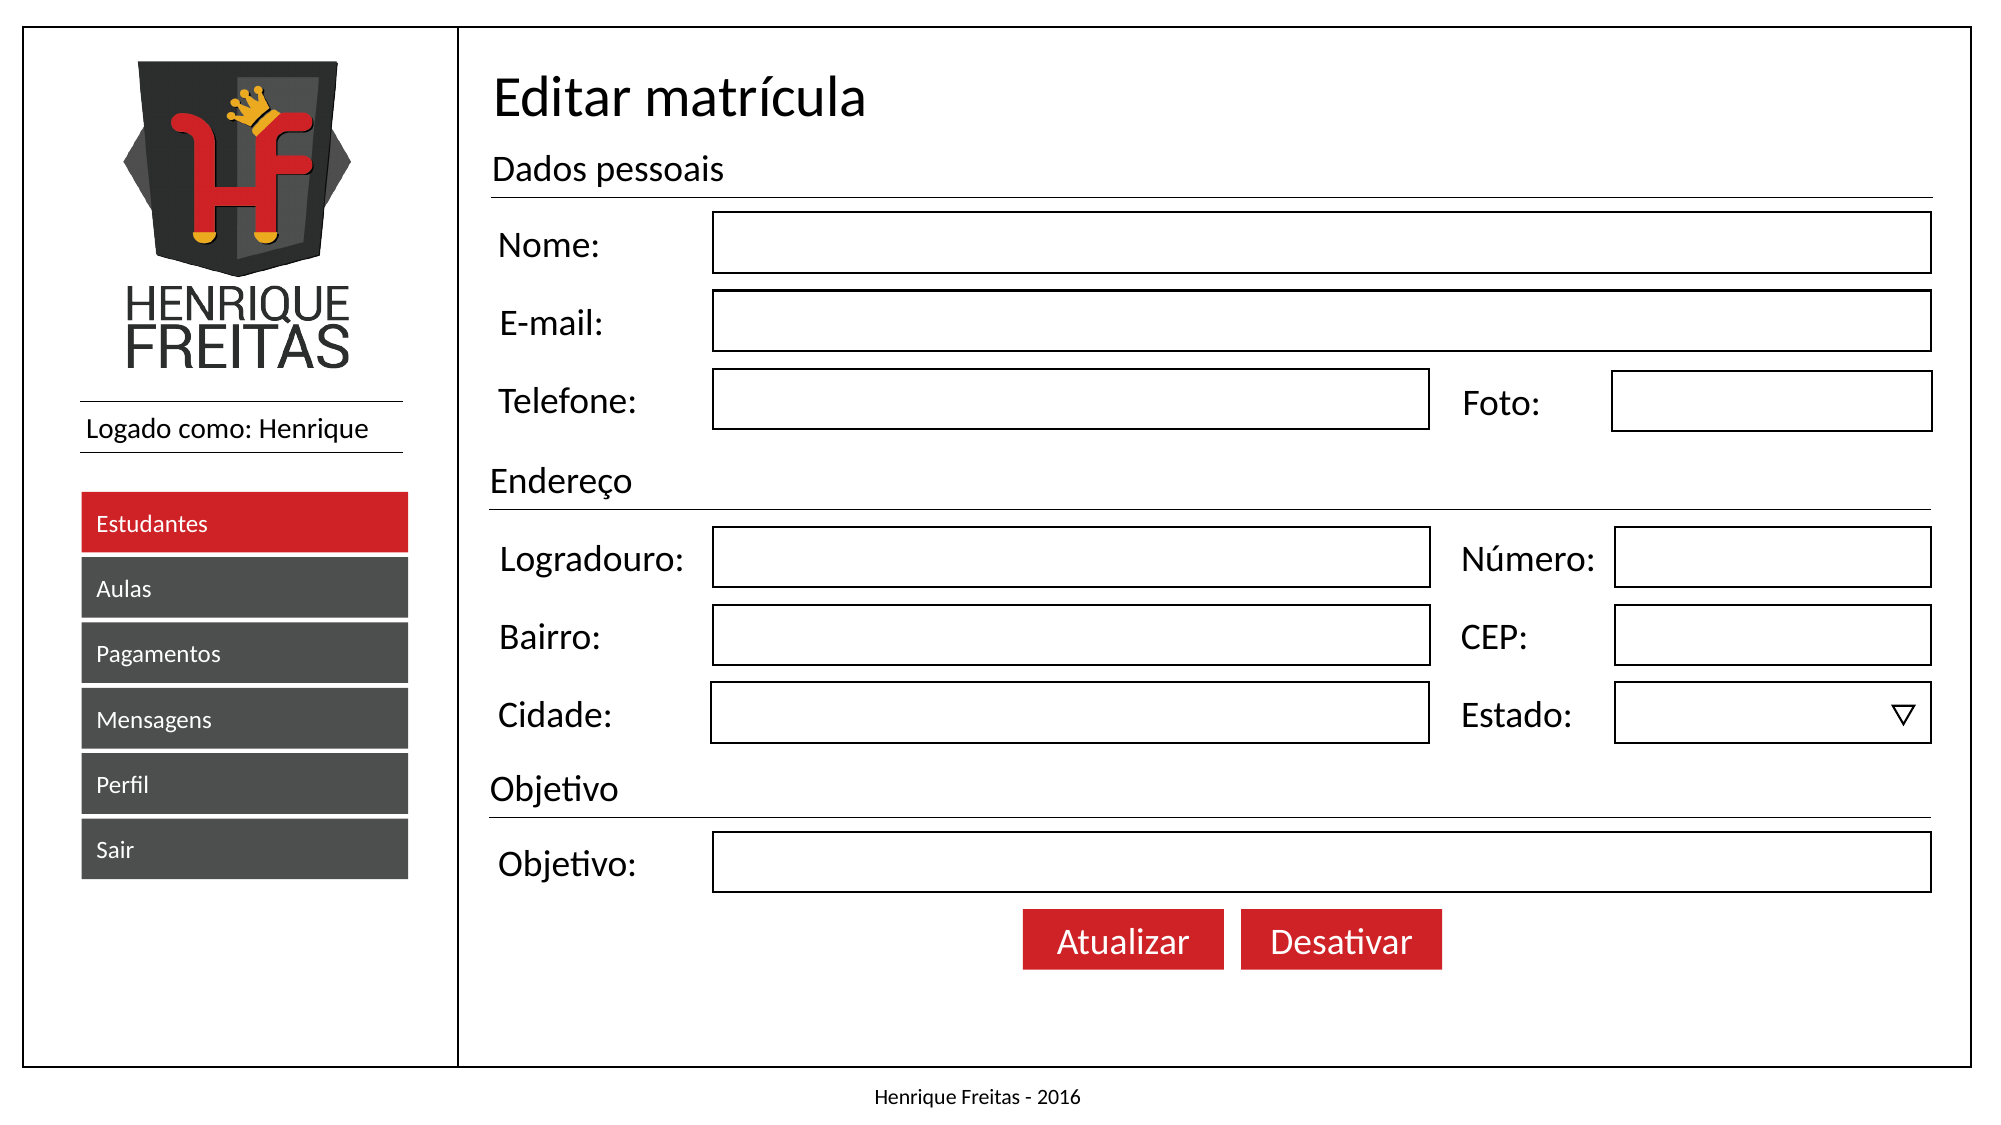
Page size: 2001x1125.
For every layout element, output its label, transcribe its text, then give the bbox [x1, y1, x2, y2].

text_box [1614, 604, 1932, 666]
text_box Telefone: [483, 368, 653, 429]
text_box Mensagens [81, 687, 409, 750]
text_box Foto: [1447, 370, 1556, 431]
text_box Atualizar [1022, 908, 1225, 971]
text_box Objetivo: [483, 831, 653, 892]
text_box Logradouro: [484, 526, 700, 587]
text_box [712, 604, 1431, 666]
text_box [712, 211, 1932, 274]
text_box Sair [81, 818, 409, 880]
text_box [712, 526, 1431, 588]
text_box Desativar [1240, 908, 1443, 971]
text_box [1614, 526, 1932, 588]
text_box [1611, 370, 1933, 432]
text_box Estado: [1446, 682, 1588, 742]
text_box Pagamentos [81, 621, 409, 684]
text_box [710, 681, 1430, 744]
text_box Aulas [81, 556, 409, 619]
text_box Perfil [81, 752, 409, 815]
text_box Dados pessoais [477, 136, 740, 197]
text_box CEP: [1446, 604, 1544, 665]
text_box Objetivo [474, 756, 634, 817]
text_box Número: [1446, 526, 1611, 587]
text_box Editar matrícula [478, 50, 883, 136]
text_box Cidade: [483, 682, 628, 742]
text_box [712, 368, 1430, 430]
text_box [712, 289, 1932, 352]
text_box [1614, 681, 1932, 744]
text_box Bairro: [484, 604, 617, 665]
text_box [712, 831, 1932, 893]
text_box Nome: [483, 212, 616, 272]
picture [122, 61, 360, 385]
text_box Endereço [475, 448, 648, 509]
text_box [1890, 704, 1916, 727]
text_box Estudantes [81, 491, 409, 553]
text_box E-mail: [484, 290, 619, 351]
